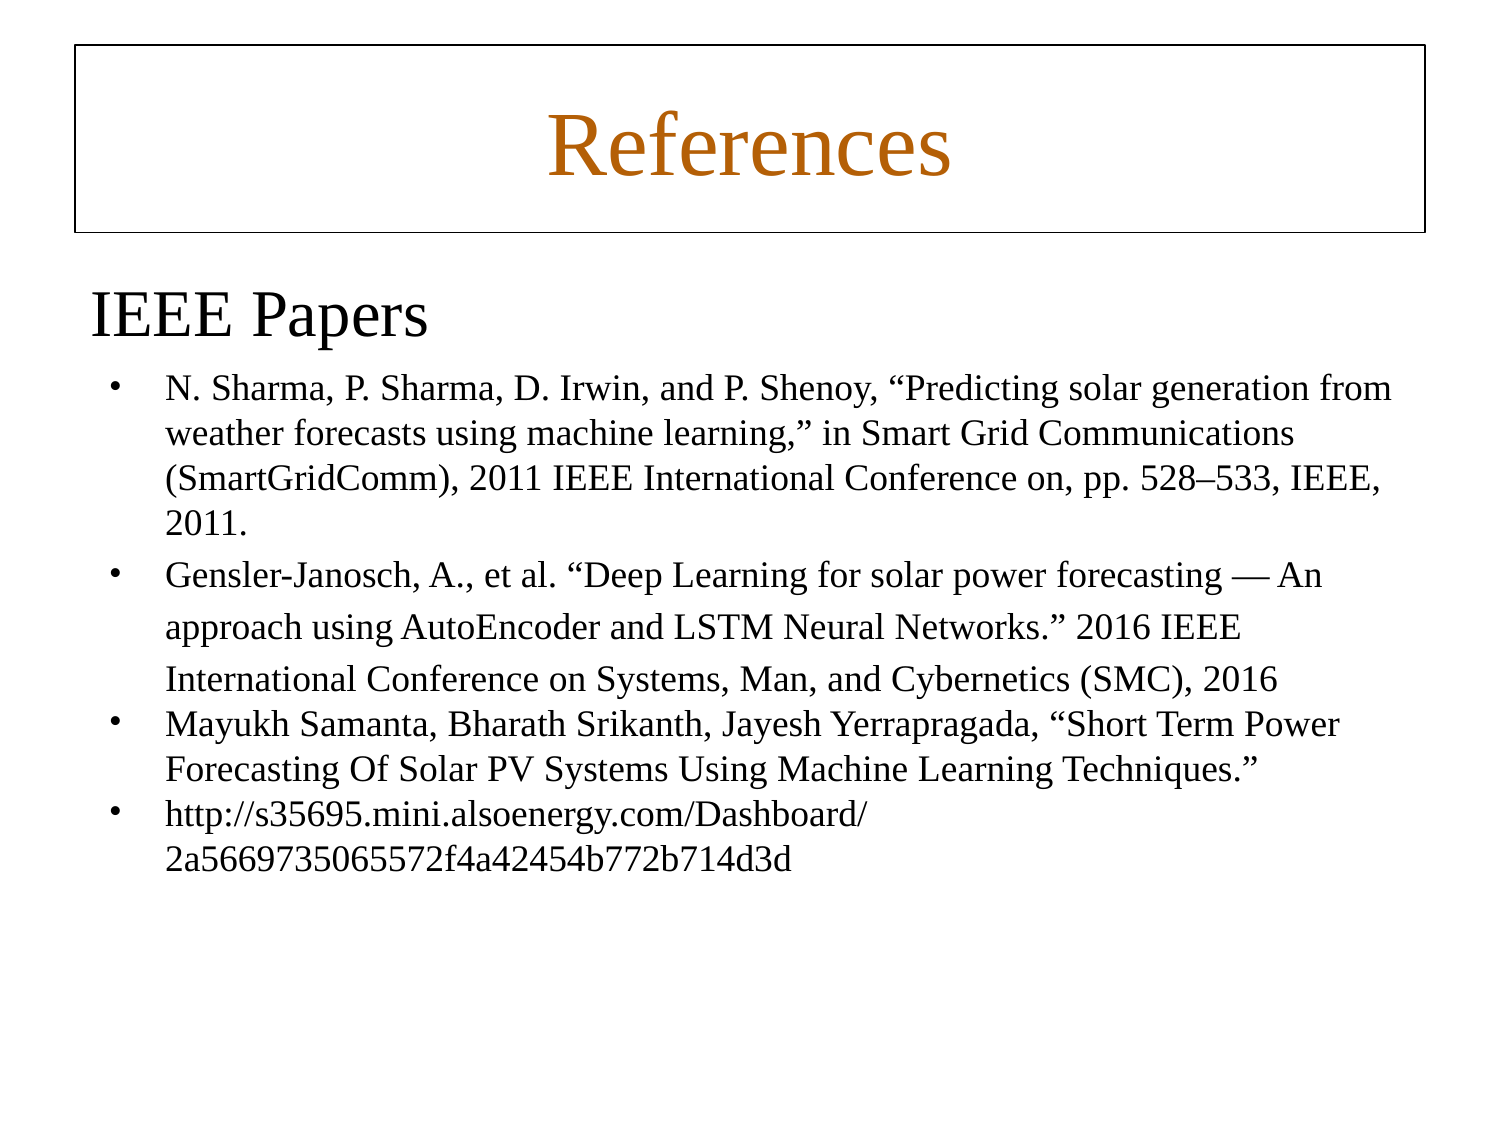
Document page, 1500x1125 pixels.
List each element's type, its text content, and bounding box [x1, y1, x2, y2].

list IEEE Papers N. Sharma, P. Sharma, D. Irwin, and P. Shenoy, “Predicting solar generation from weather forecasts using machine learning,” in Smart Grid Communications (SmartGridComm), 2011 IEEE International Conference on, pp. 528–533, IEEE, 2011. Gensler-Janosch, A., et al. “Deep Learning for solar power forecasting — An approach using AutoEncoder and LSTM Neural Networks.” 2016 IEEE International Conference on Systems, Man, and Cybernetics (SMC), 2016 Mayukh Samanta, Bharath Srikanth, Jayesh Yerrapragada, “Short Term Power Forecasting Of Solar PV Systems Using Machine Learning Techniques.” http://s35695.mini.alsoenergy.com/Dashboard/2a5669735065572f4a42454b772b714d3d [75, 262, 1425, 1005]
title References [75, 45, 1425, 233]
